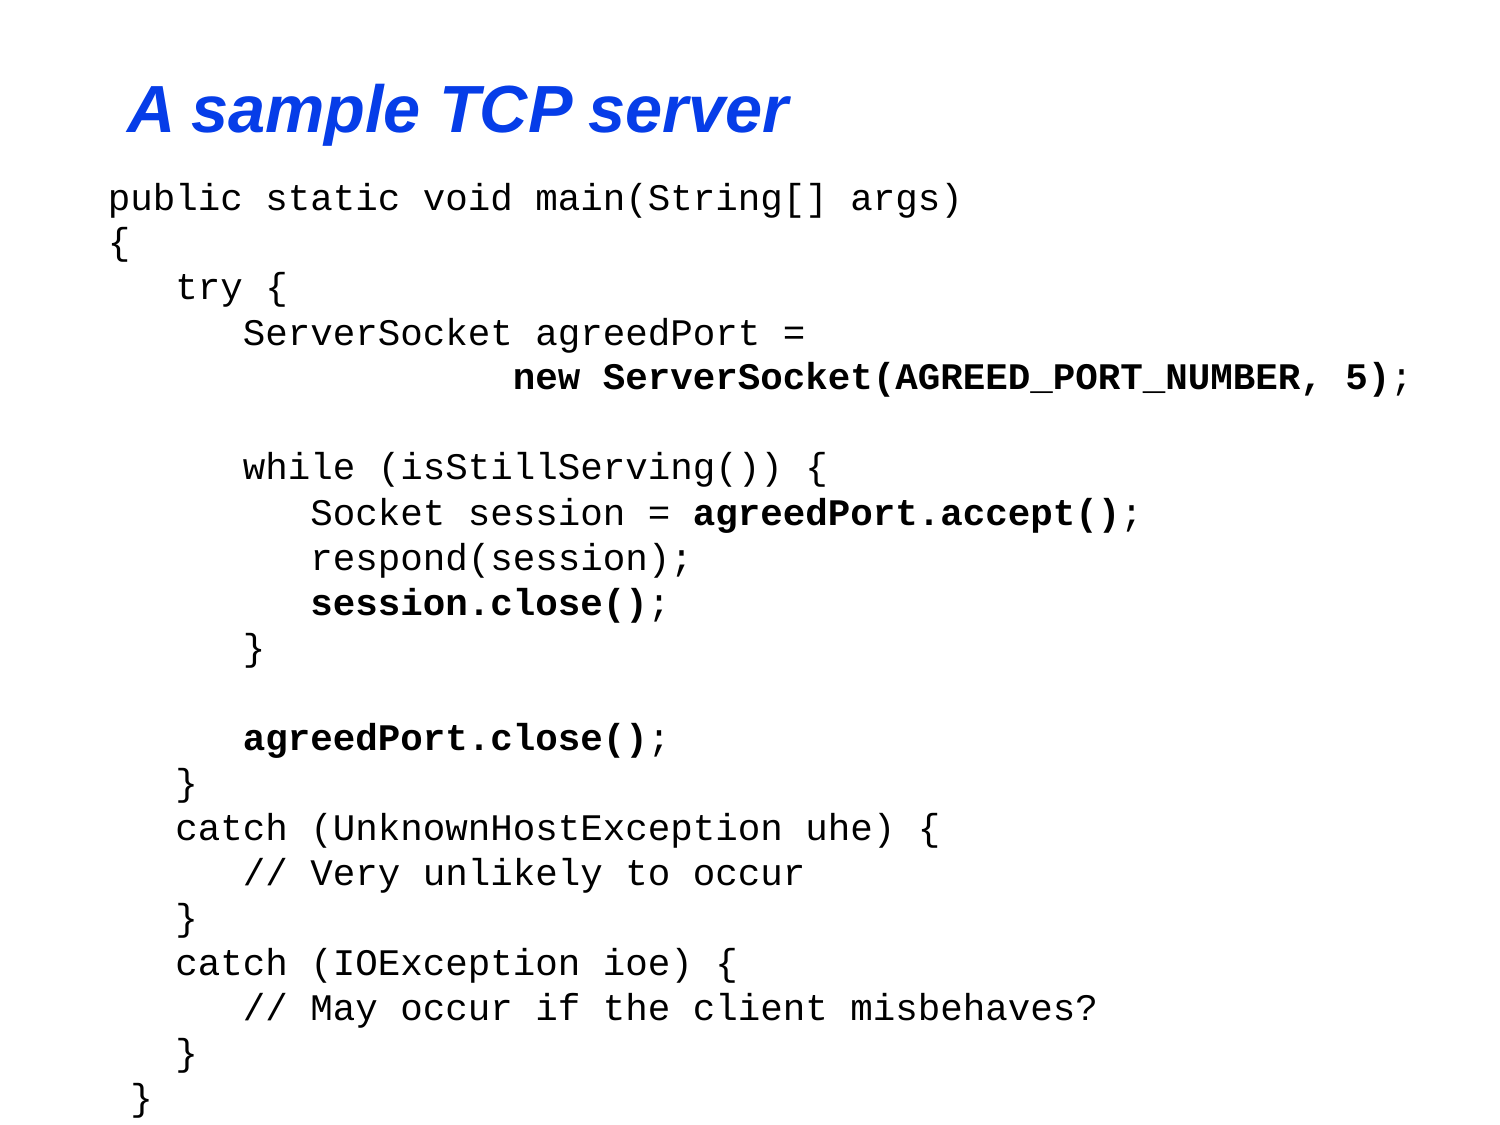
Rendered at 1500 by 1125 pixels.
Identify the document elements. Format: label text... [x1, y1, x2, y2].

text_box public static void main(String[] args) { try { ServerSocket agreedPort = new ServerSocket(AGREED_PORT_NUMBER, 5); while (isStillServing()) { Socket session = agreedPort.accept(); respond(session); session.close(); } agreedPort.close(); } catch (UnknownHostException uhe) { // Very unlikely to occur } catch (IOException ioe) { // May occur if the client misbehaves? } } [93, 165, 1428, 1125]
title A sample TCP server [111, 49, 1388, 163]
